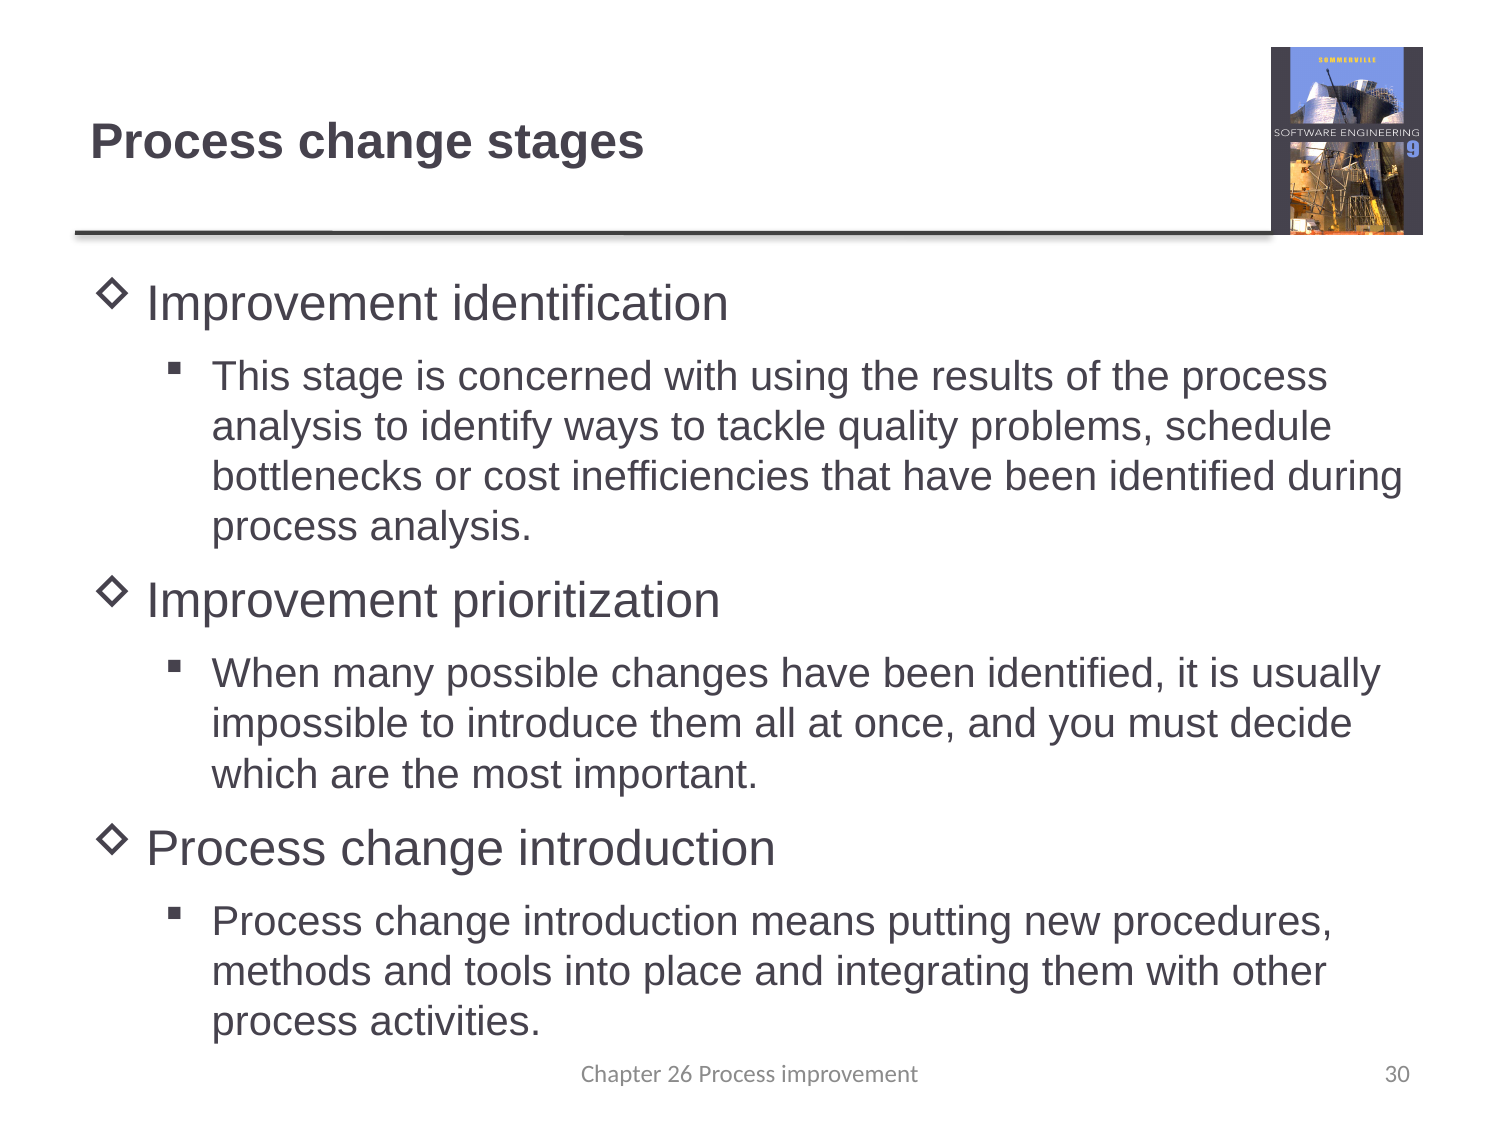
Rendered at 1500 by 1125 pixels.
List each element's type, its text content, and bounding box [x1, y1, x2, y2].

footer Chapter 26 Process improvement [512, 1042, 988, 1103]
title Process change stages [74, 44, 1272, 233]
slide_number 30 [1074, 1042, 1425, 1103]
picture [1272, 47, 1423, 235]
list Improvement identification This stage is concerned with using the results of the process analysis to identify ways to tackle quality problems, schedule bottlenecks or cost inefficiencies that have been identified during process analysis. Improvement prioritization When many possible changes have been identified, it is usually impossible to introduce them all at once, and you must decide which are the most important. Process change introduction Process change introduction means putting new procedures, methods and tools into place and integrating them with other process activities. [75, 262, 1425, 1005]
